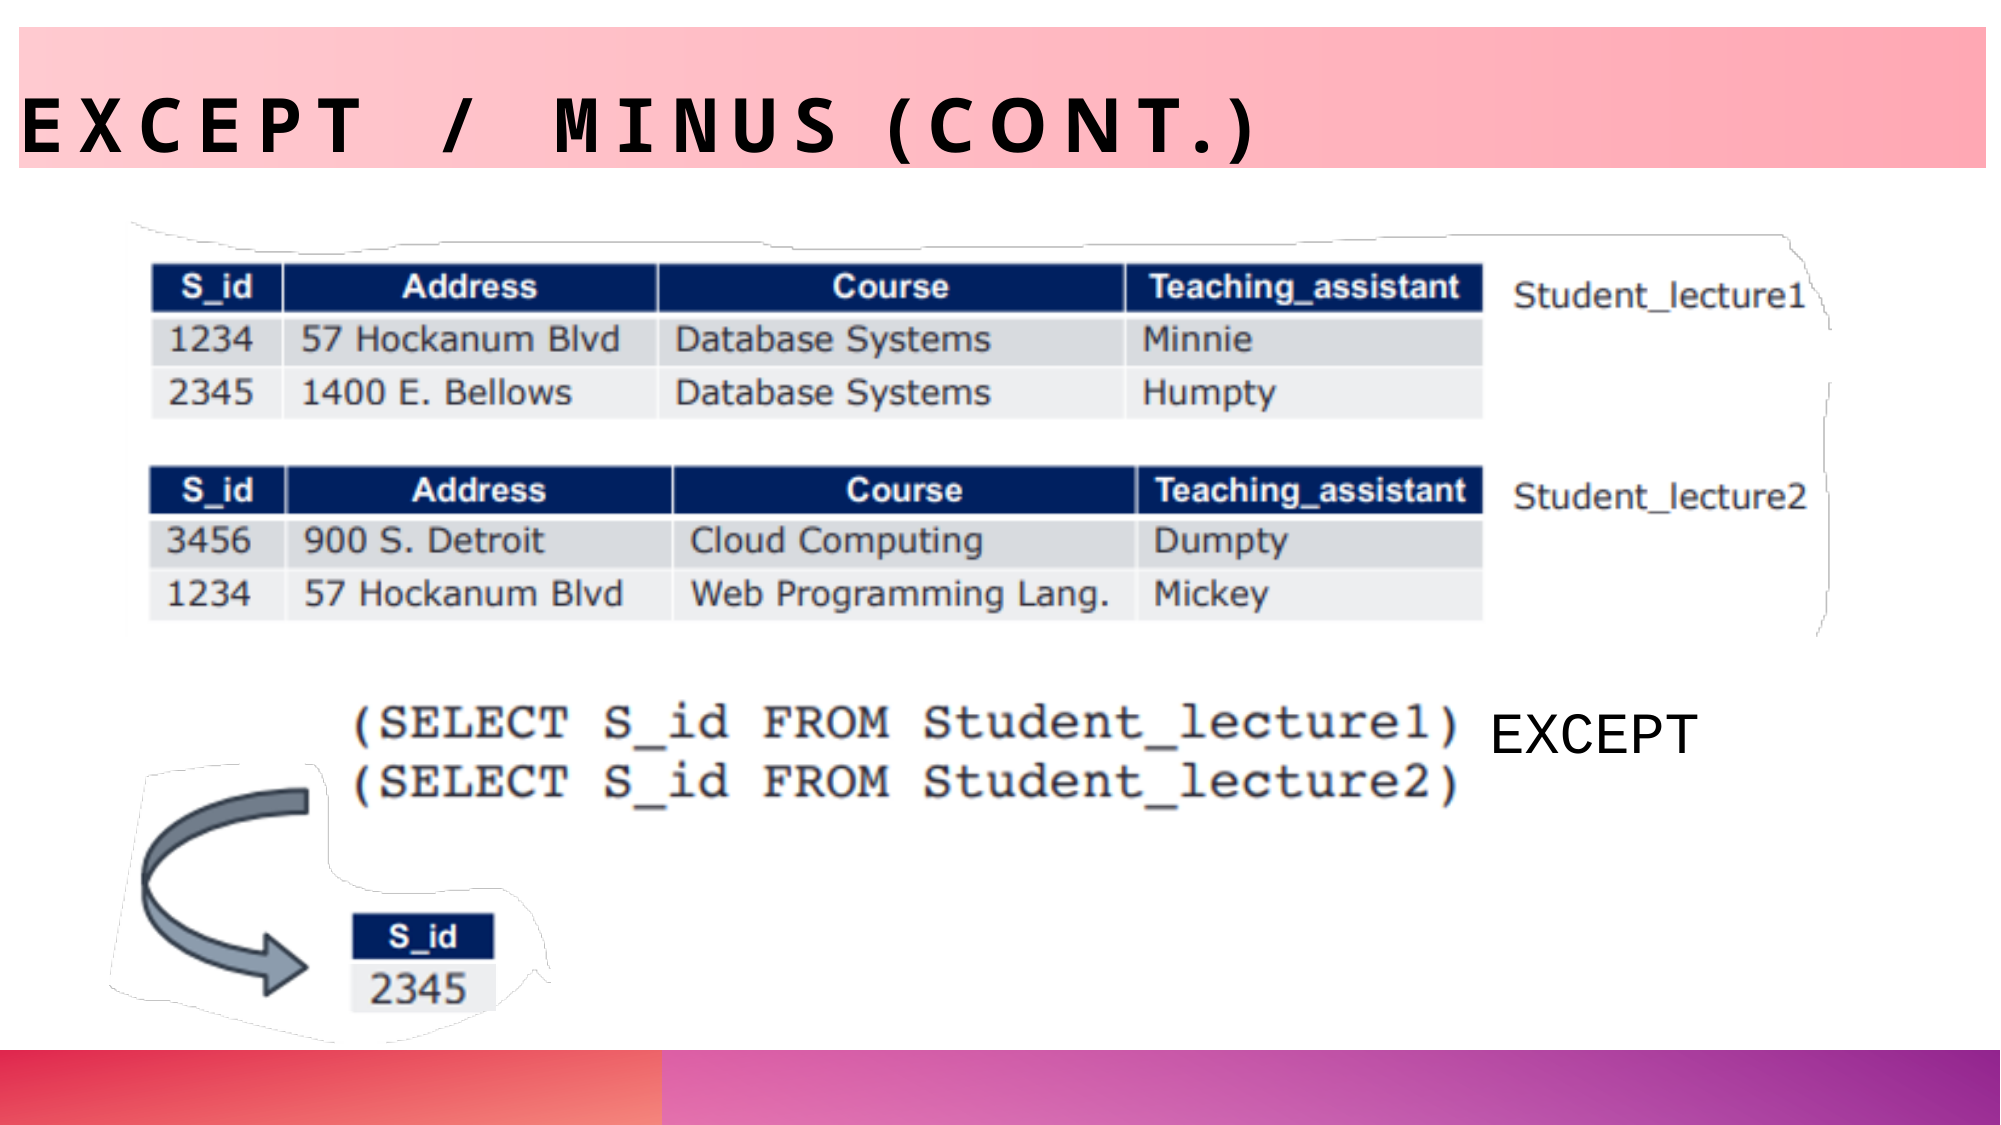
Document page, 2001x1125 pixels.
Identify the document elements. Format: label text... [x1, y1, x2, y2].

picture [109, 687, 1475, 1044]
picture [124, 221, 1832, 637]
text_box EXCEPT [1475, 687, 1815, 773]
title EXCEPT / MINUS (cont.) [19, 27, 1986, 168]
